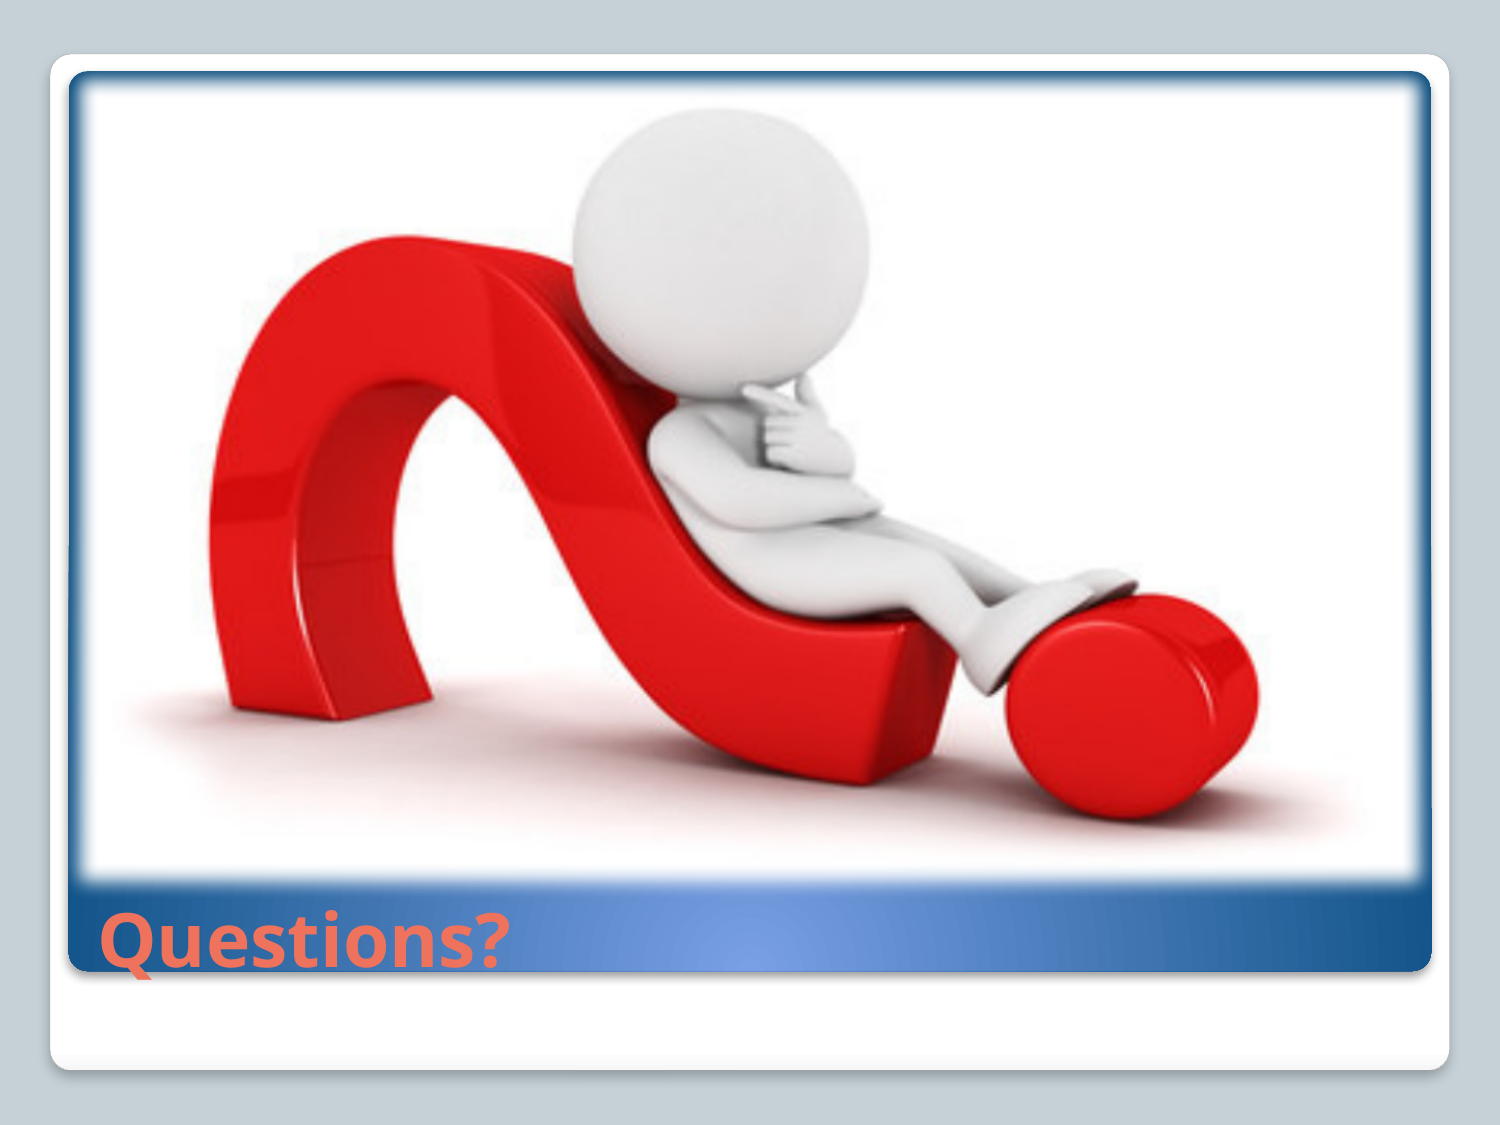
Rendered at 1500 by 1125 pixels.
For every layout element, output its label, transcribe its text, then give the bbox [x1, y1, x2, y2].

picture [62, 62, 1438, 901]
title Questions? [82, 914, 1425, 991]
